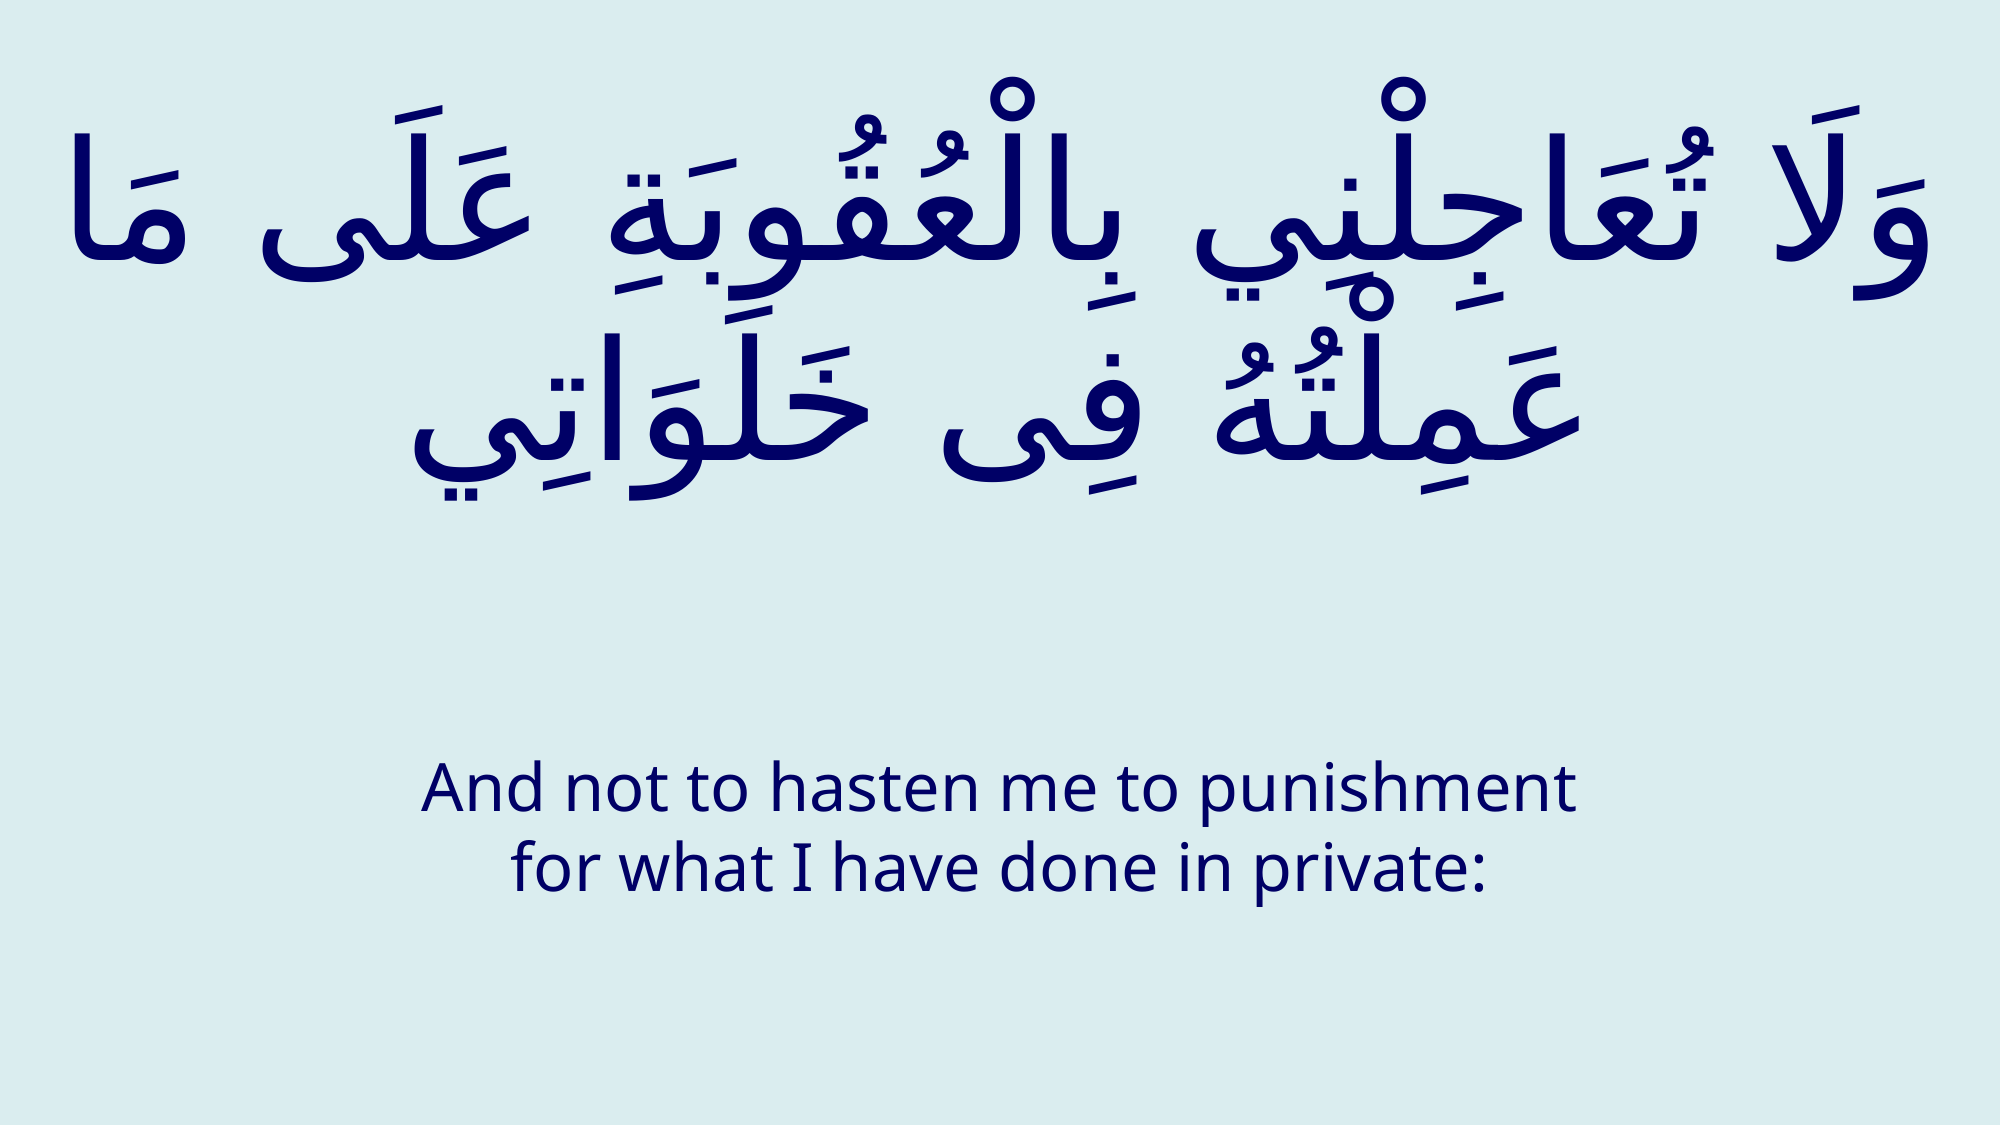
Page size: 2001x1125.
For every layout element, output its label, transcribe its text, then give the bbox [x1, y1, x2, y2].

list And not to hasten me to punishment for what I have done in private: [356, 737, 1644, 1050]
title وَلَا تُعَاجِلْنِي بِالْعُقُوبَةِ عَلَی مَا عَمِلْتُهُ فِی خَلَوَاتِي [0, 200, 2000, 388]
